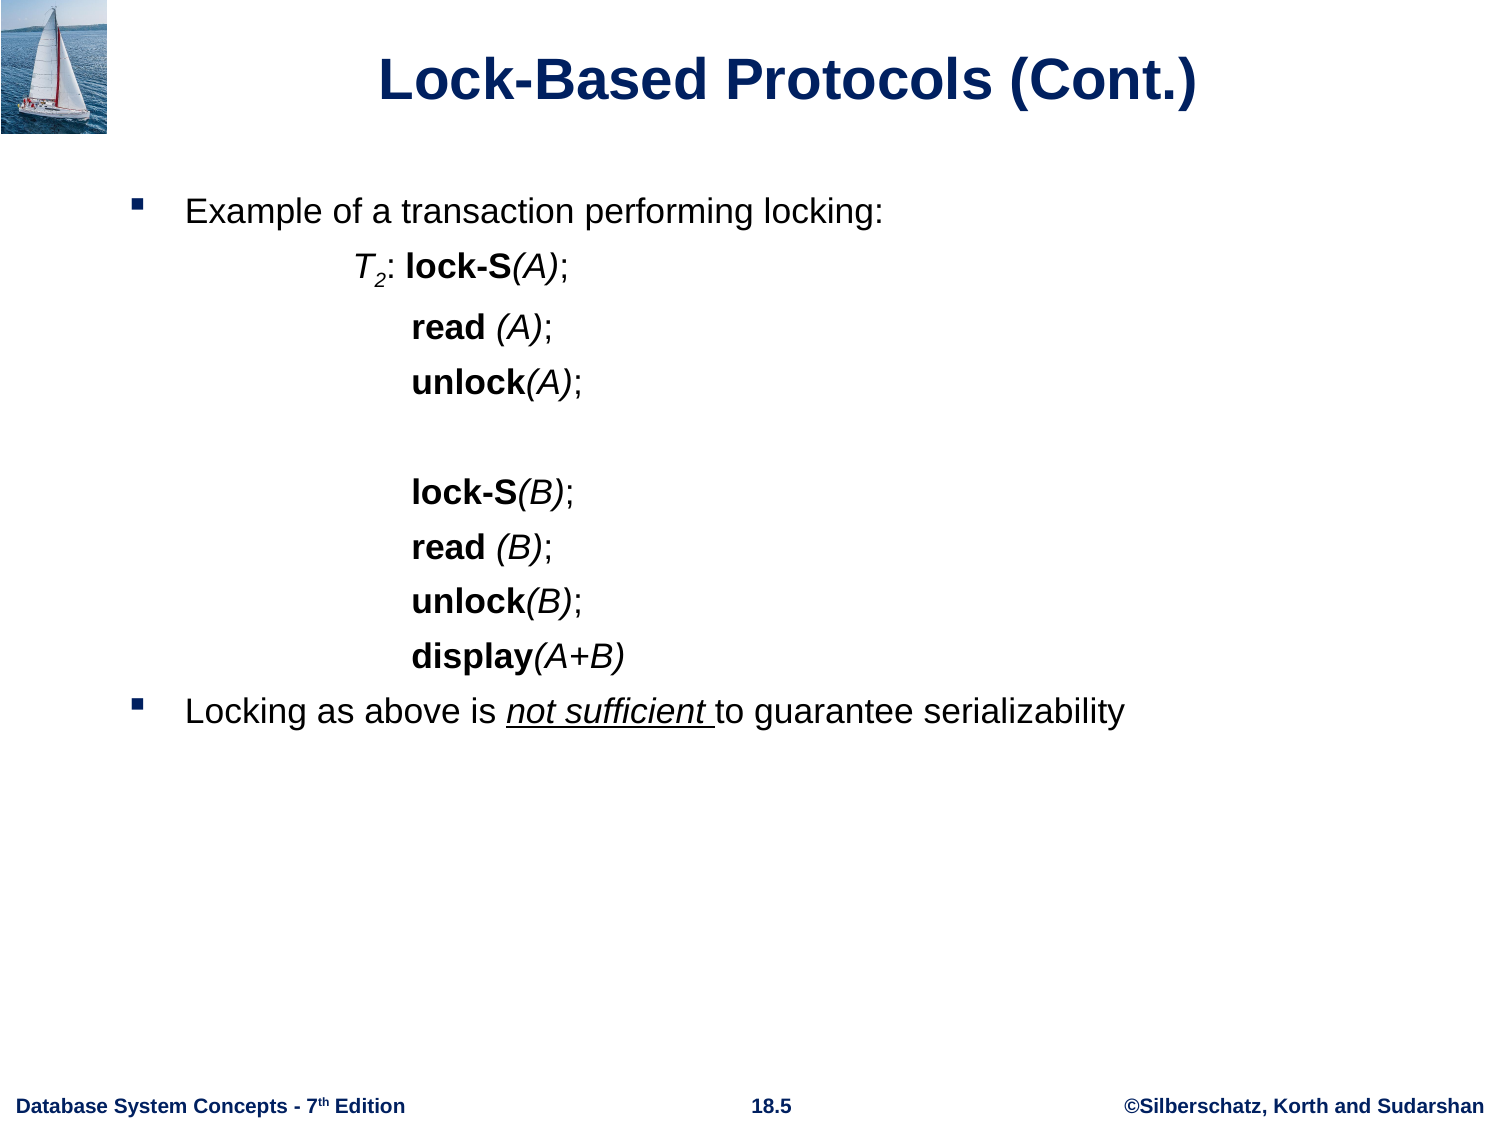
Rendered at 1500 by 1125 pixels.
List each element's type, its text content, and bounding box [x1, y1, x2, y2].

picture [1, 0, 107, 134]
title Lock-Based Protocols (Cont.) [125, 18, 1452, 120]
list Example of a transaction performing locking: T2: lock-S(A); read (A); unlock(A); lock-S(B); read (B); unlock(B); display(A+B) Locking as above is not sufficient to guarantee serializability [113, 180, 1451, 1062]
